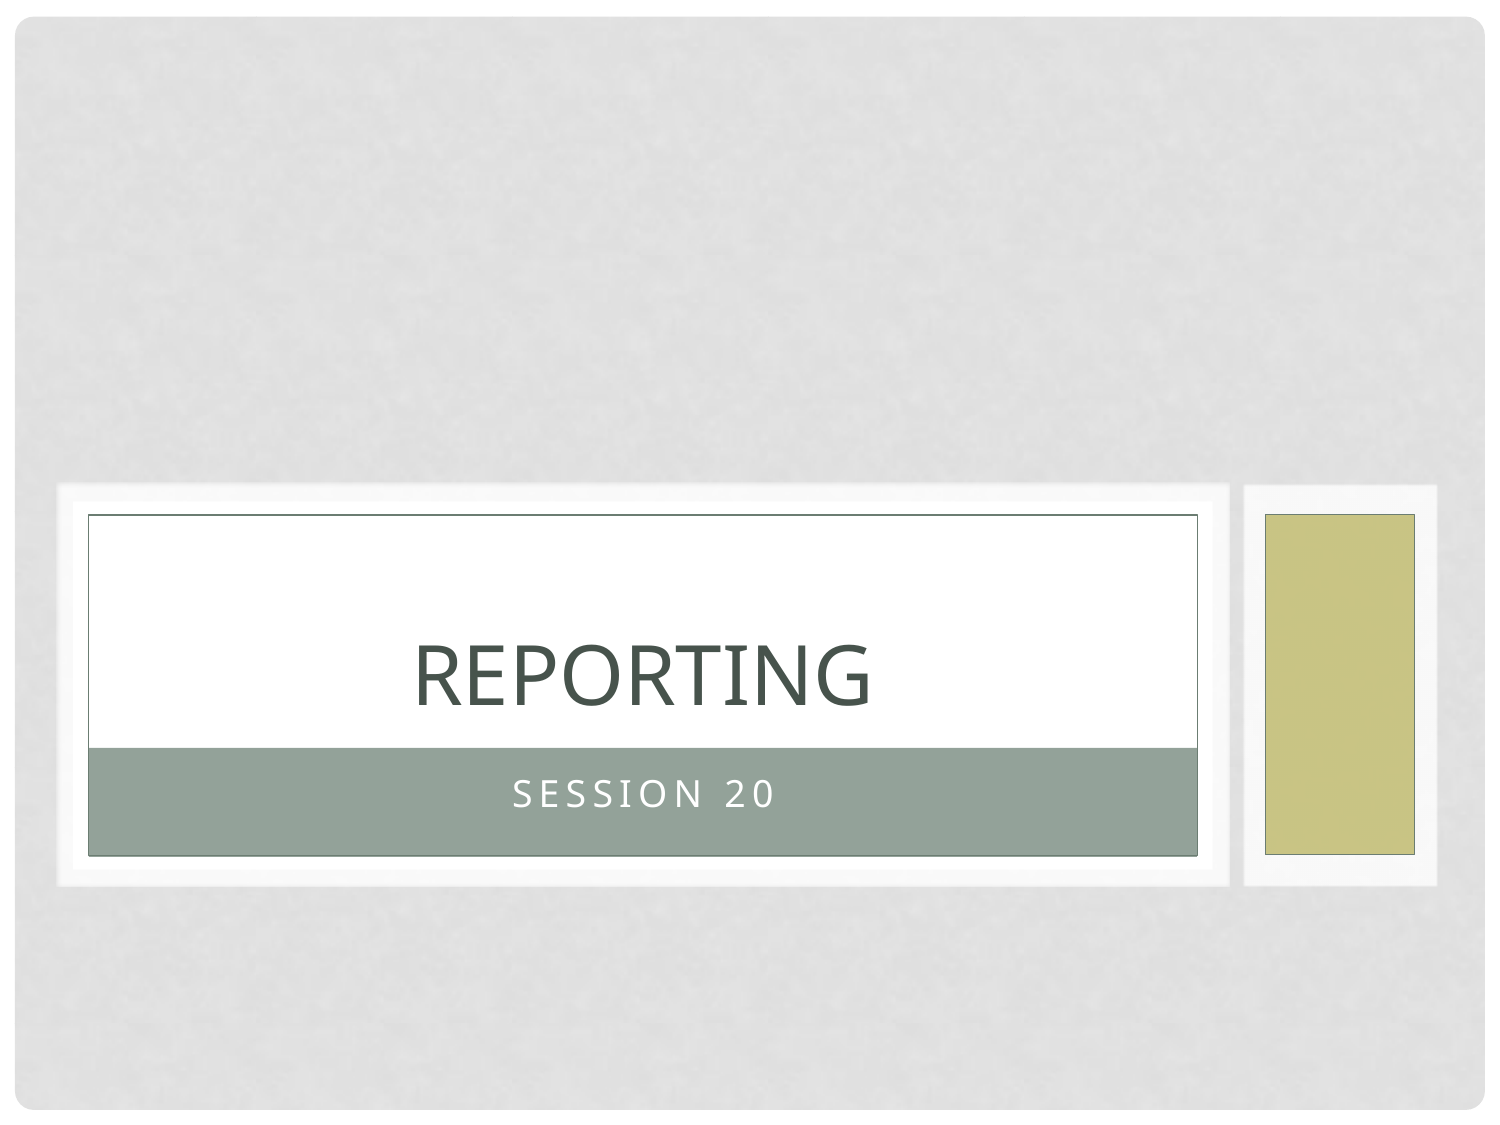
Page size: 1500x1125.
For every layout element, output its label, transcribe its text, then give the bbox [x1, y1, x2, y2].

title Reporting [99, 529, 1187, 730]
subtitle Session 20 [105, 762, 1181, 838]
